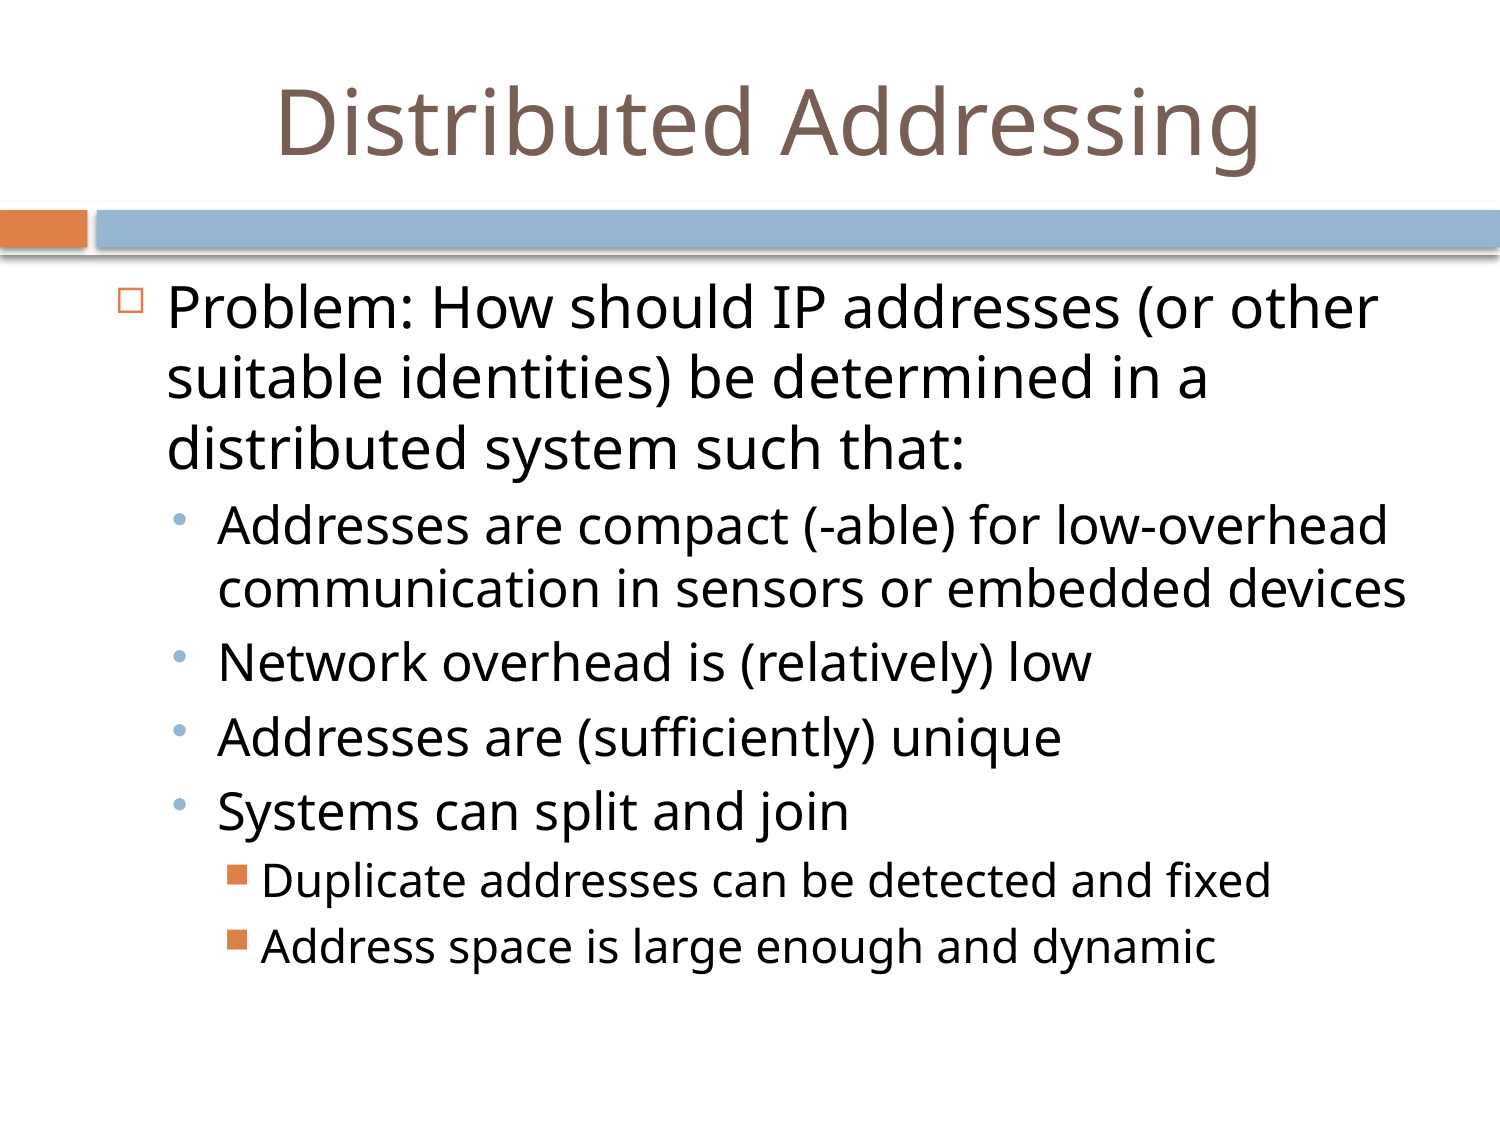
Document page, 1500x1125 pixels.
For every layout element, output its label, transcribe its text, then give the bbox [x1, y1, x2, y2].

title Distributed Addressing [100, 37, 1438, 200]
list Problem: How should IP addresses (or other suitable identities) be determined in a distributed system such that: Addresses are compact (-able) for low-overhead communication in sensors or embedded devices Network overhead is (relatively) low Addresses are (sufficiently) unique Systems can split and join Duplicate addresses can be detected and fixed Address space is large enough and dynamic [100, 262, 1438, 1000]
